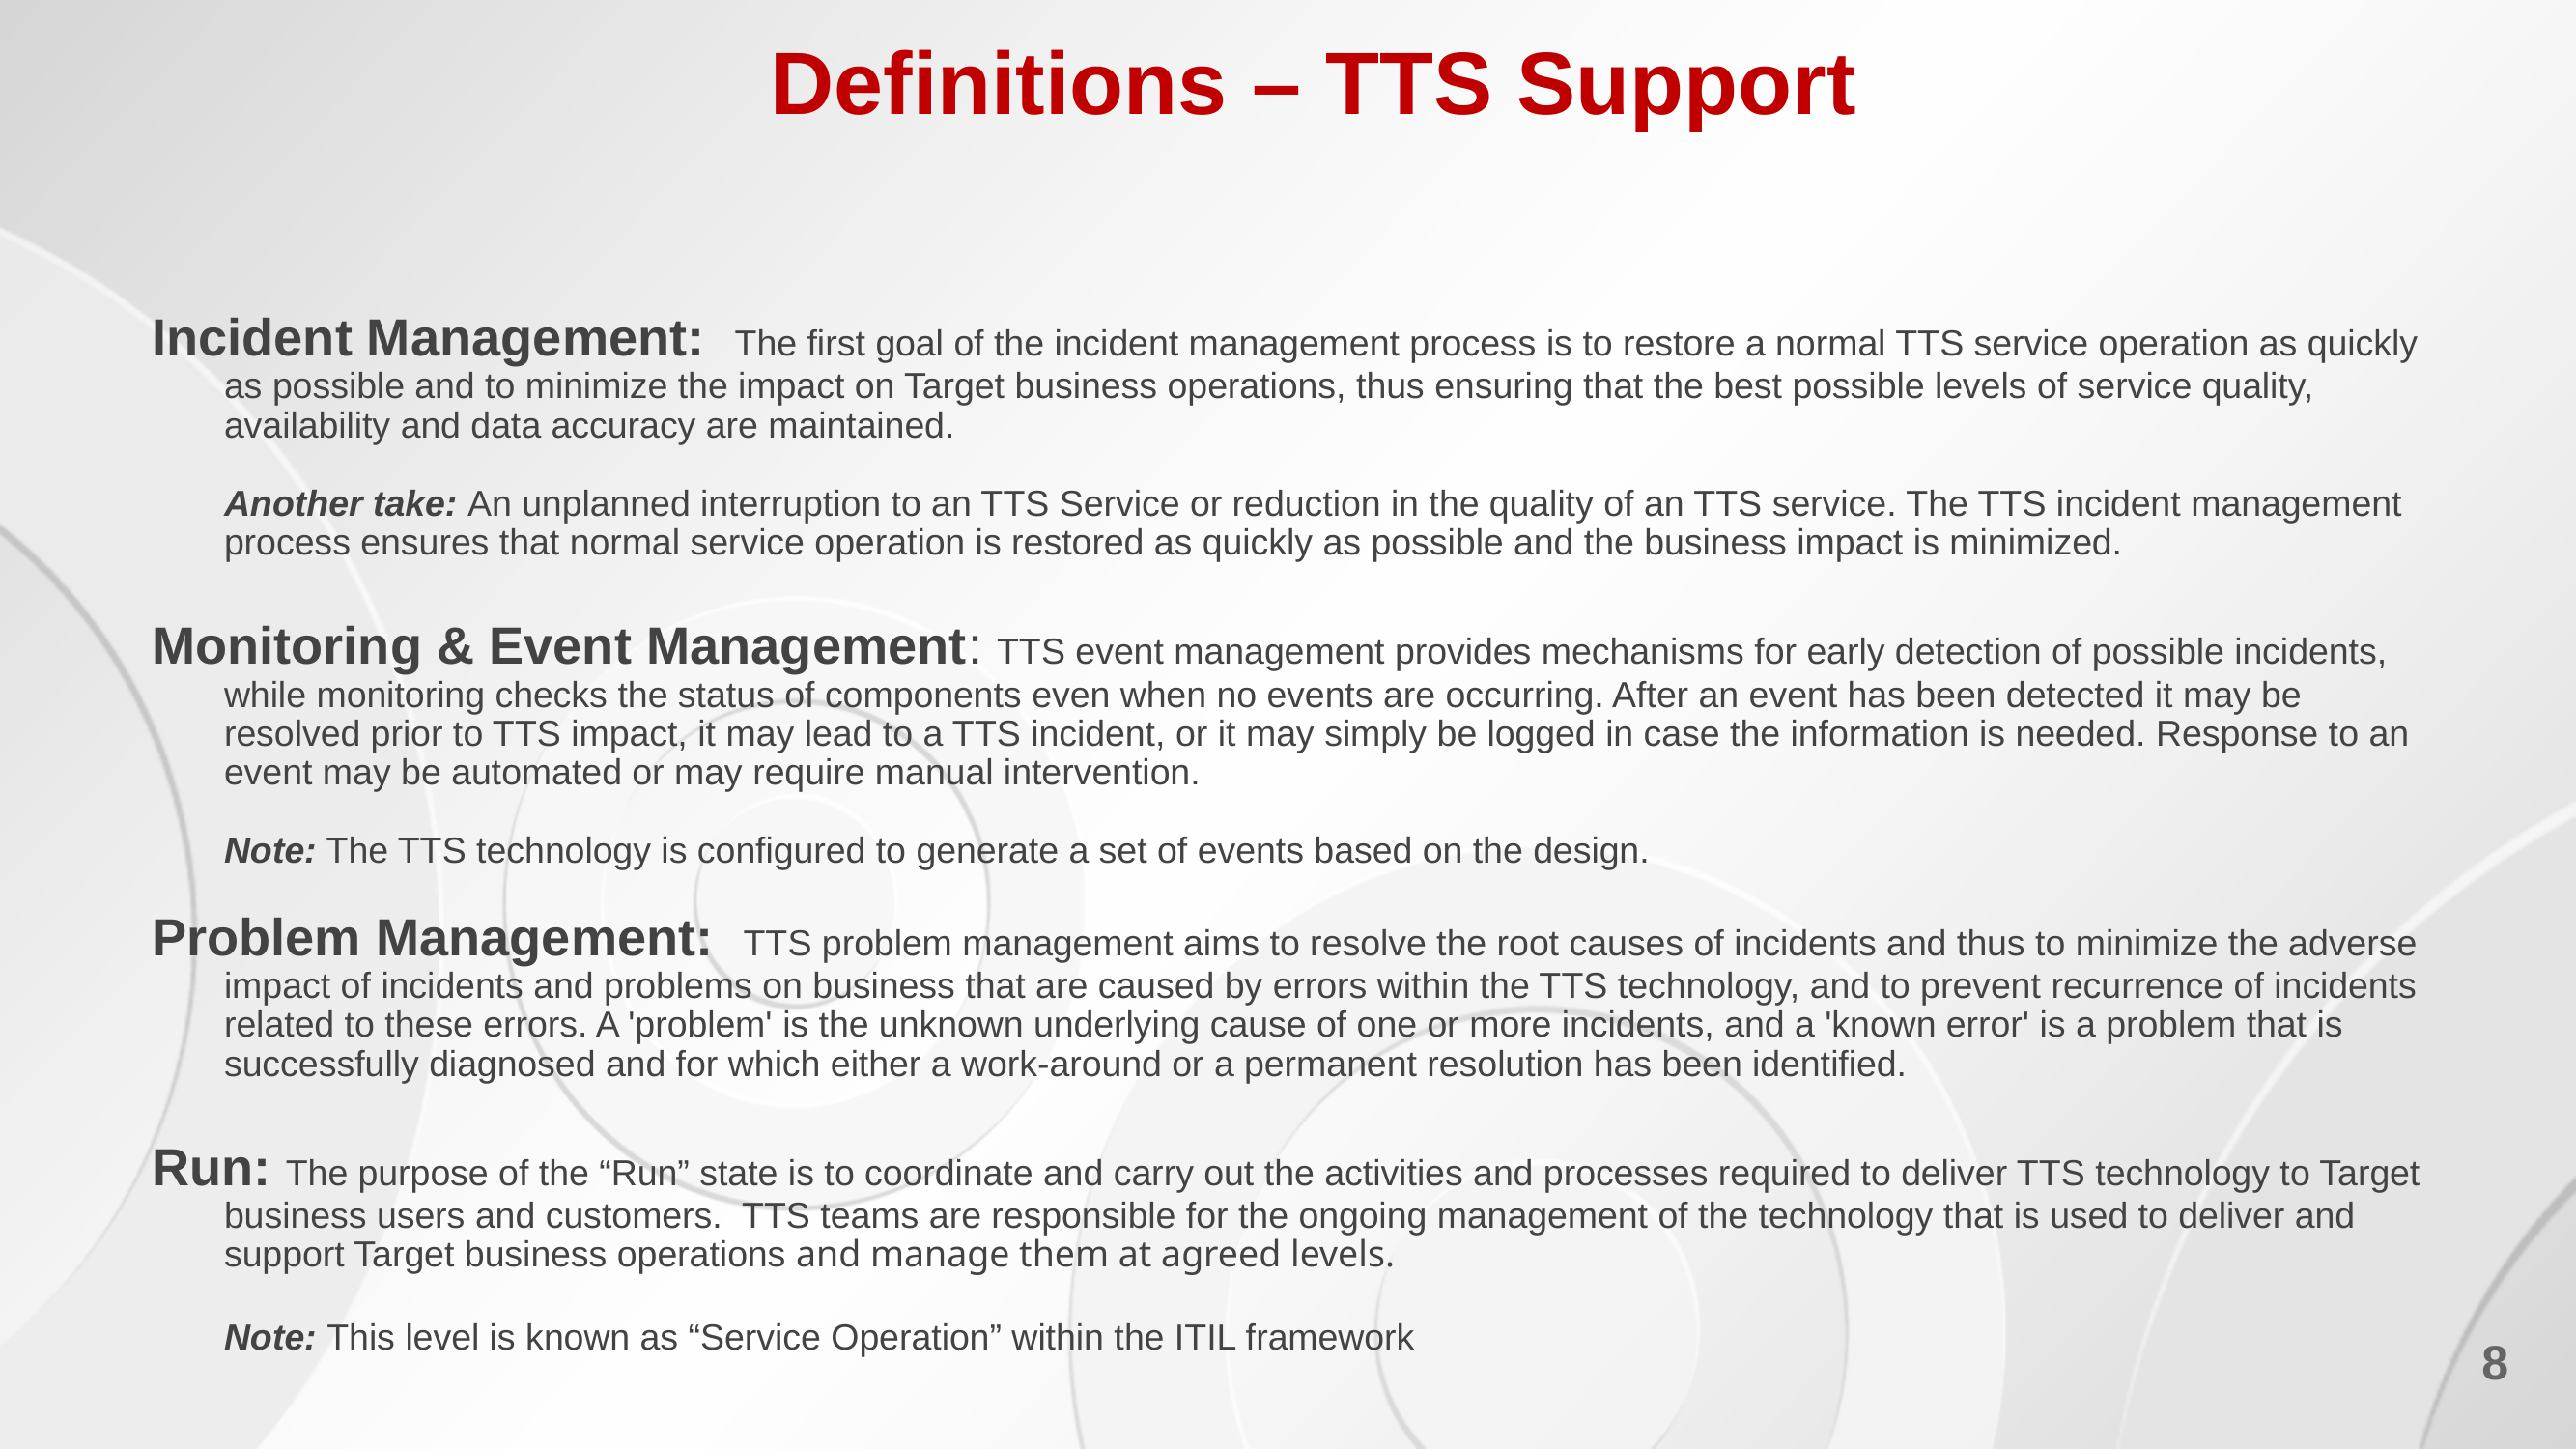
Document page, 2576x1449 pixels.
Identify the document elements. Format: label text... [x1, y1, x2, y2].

text_box Incident Management: The first goal of the incident management process is to restore a normal TTS service operation as quickly as possible and to minimize the impact on Target business operations, thus ensuring that the best possible levels of service quality, availability and data accuracy are maintained. Another take: An unplanned interruption to an TTS Service or reduction in the quality of an TTS service. The TTS incident management process ensures that normal service operation is restored as quickly as possible and the business impact is minimized. Monitoring & Event Management: TTS event management provides mechanisms for early detection of possible incidents, while monitoring checks the status of components even when no events are occurring. After an event has been detected it may be resolved prior to TTS impact, it may lead to a TTS incident, or it may simply be logged in case the information is needed. Response to an event may be automated or may require manual intervention. Note: The TTS technology is configured to generate a set of events based on the design. Problem Management: TTS problem management aims to resolve the root causes of incidents and thus to minimize the adverse impact of incidents and problems on business that are caused by errors within the TTS technology, and to prevent recurrence of incidents related to these errors. A 'problem' is the unknown underlying cause of one or more incidents, and a 'known error' is a problem that is successfully diagnosed and for which either a work-around or a permanent resolution has been identified. Run: The purpose of the “Run” state is to coordinate and carry out the activities and processes required to deliver TTS technology to Target business users and customers. TTS teams are responsible for the ongoing management of the technology that is used to deliver and support Target business operations and manage them at agreed levels. Note: This level is known as “Service Operation” within the ITIL framework [128, 180, 2448, 1368]
text_box Definitions – TTS Support [190, 18, 2439, 139]
slide_number 8 [1930, 1319, 2533, 1421]
picture [0, 0, 2576, 1449]
